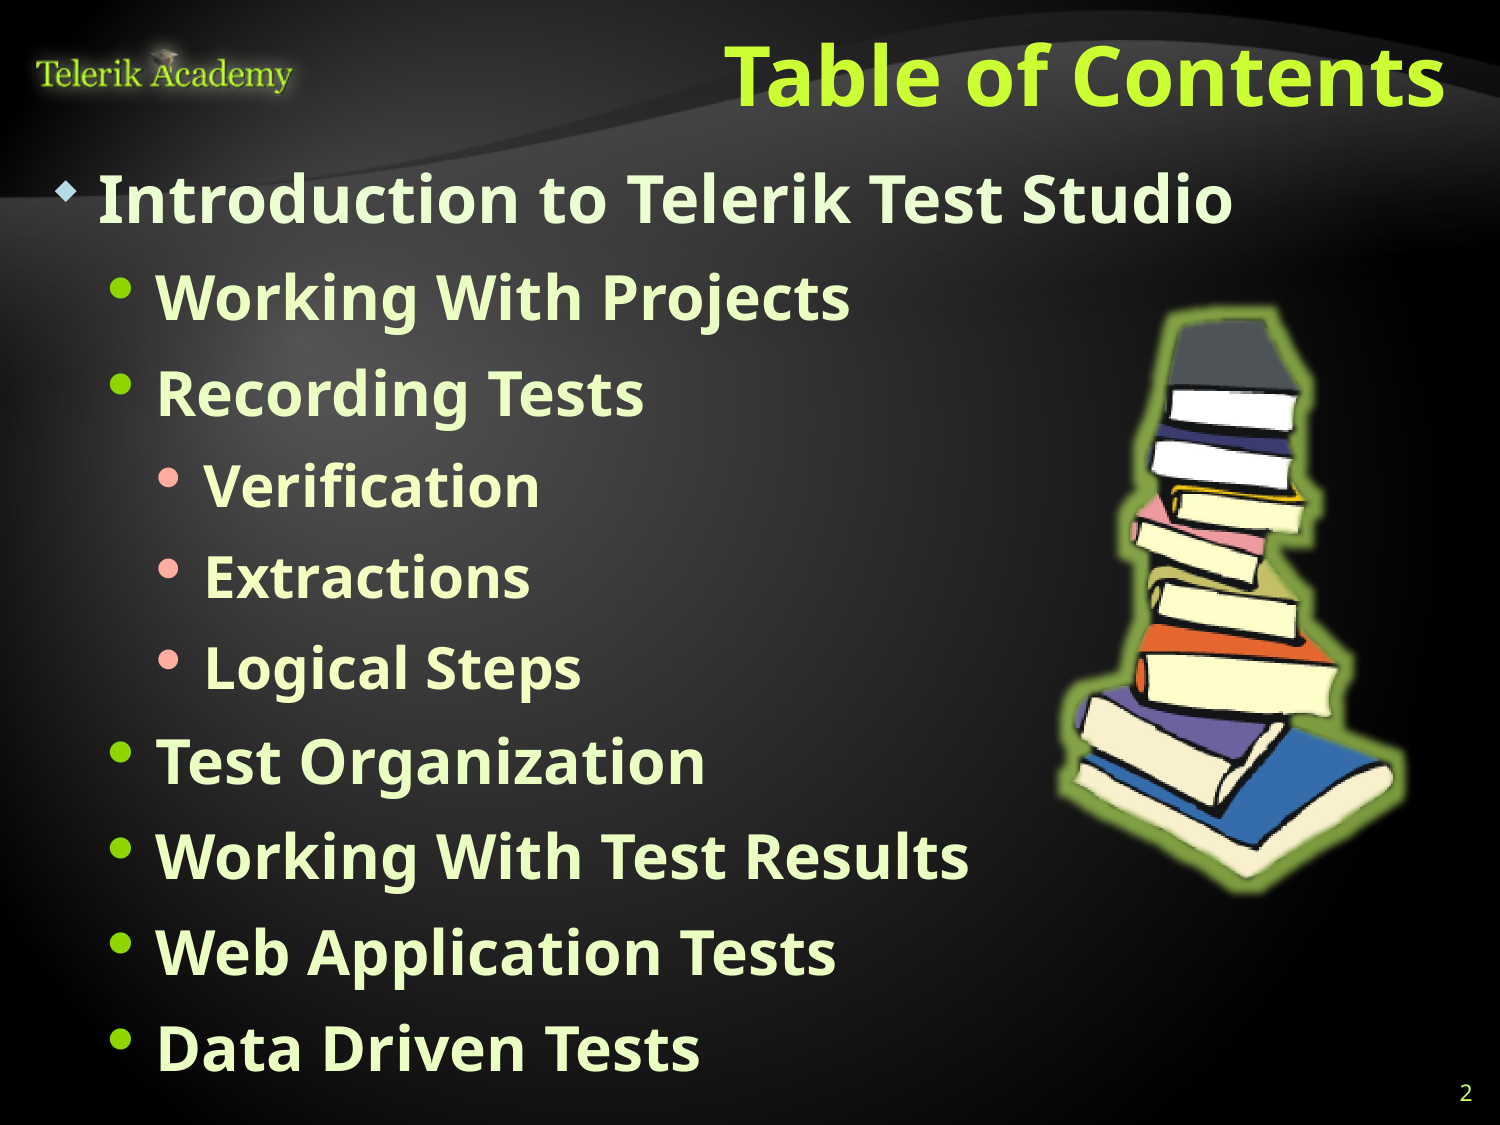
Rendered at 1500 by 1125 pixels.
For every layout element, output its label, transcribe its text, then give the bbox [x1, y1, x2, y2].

list Introduction to Telerik Test Studio Working With Projects Recording Tests Verification Extractions Logical Steps Test Organization Working With Test Results Web Application Tests Data Driven Tests [37, 149, 1463, 1113]
picture [0, 0, 1500, 1125]
title Table of Contents [300, 12, 1463, 149]
slide_number 2 [1412, 1074, 1488, 1113]
